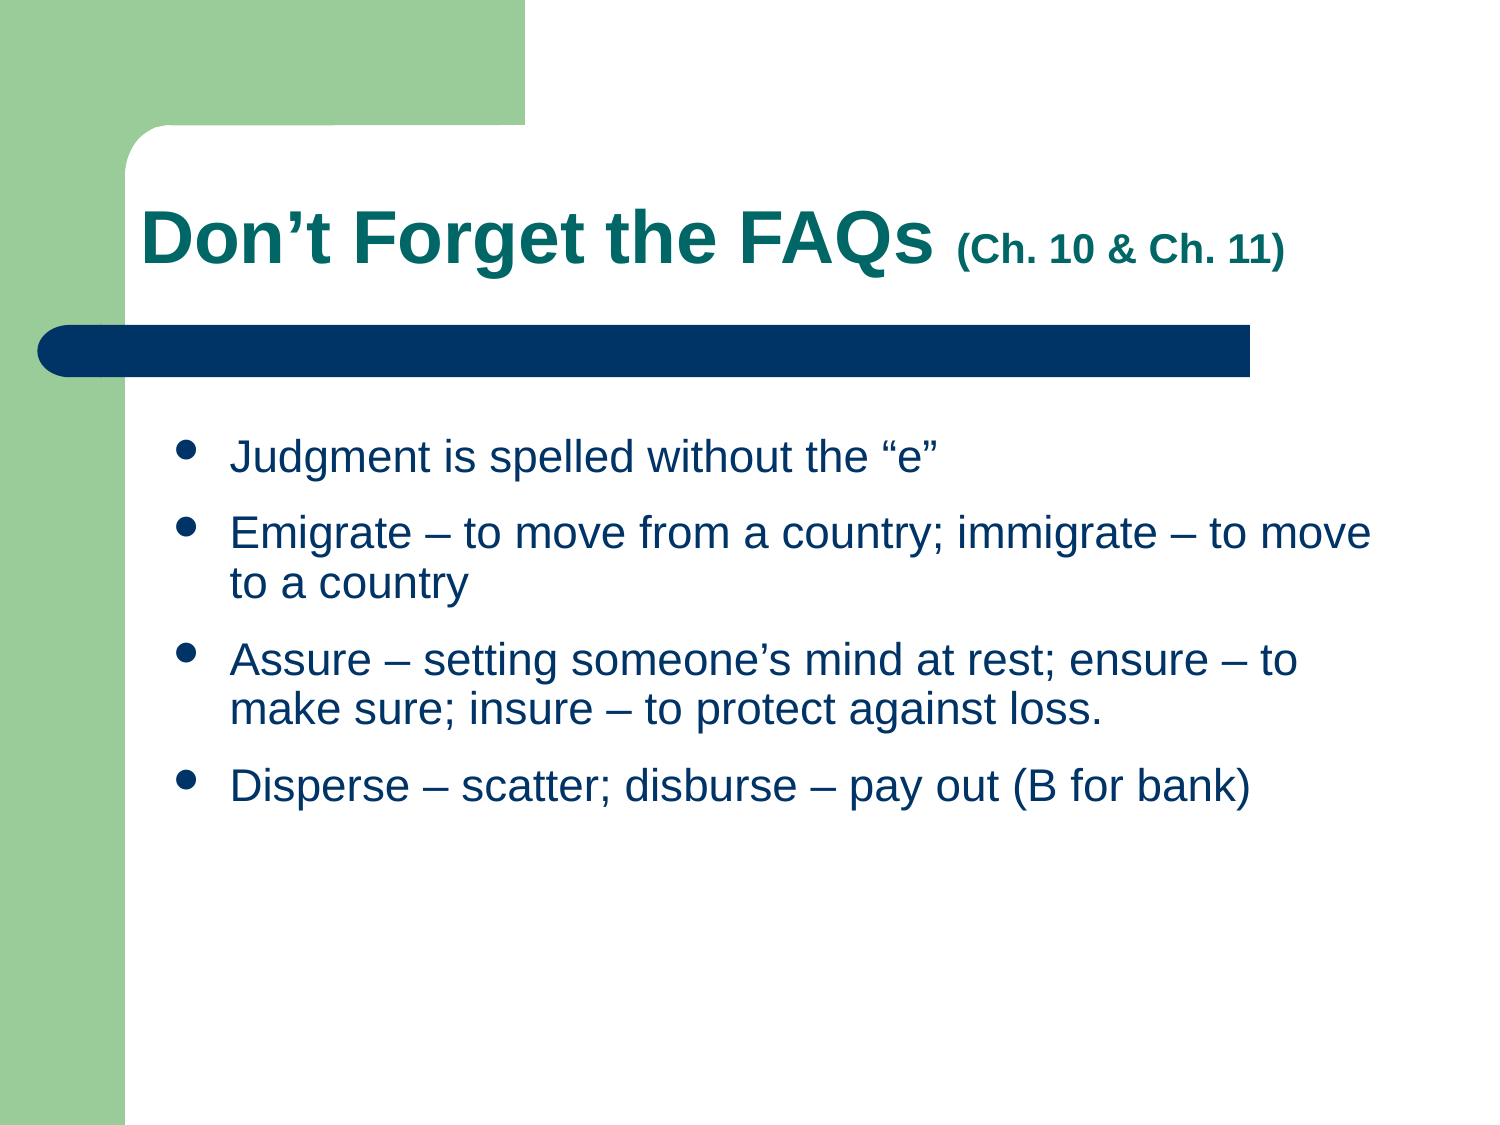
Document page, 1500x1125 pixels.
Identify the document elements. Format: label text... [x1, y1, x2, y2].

list Judgment is spelled without the “e” Emigrate – to move from a country; immigrate – to move to a country Assure – setting someone’s mind at rest; ensure – to make sure; insure – to protect against loss. Disperse – scatter; disburse – pay out (B for bank) [158, 425, 1421, 863]
title Don’t Forget the FAQs (Ch. 10 & Ch. 11) [125, 99, 1425, 288]
